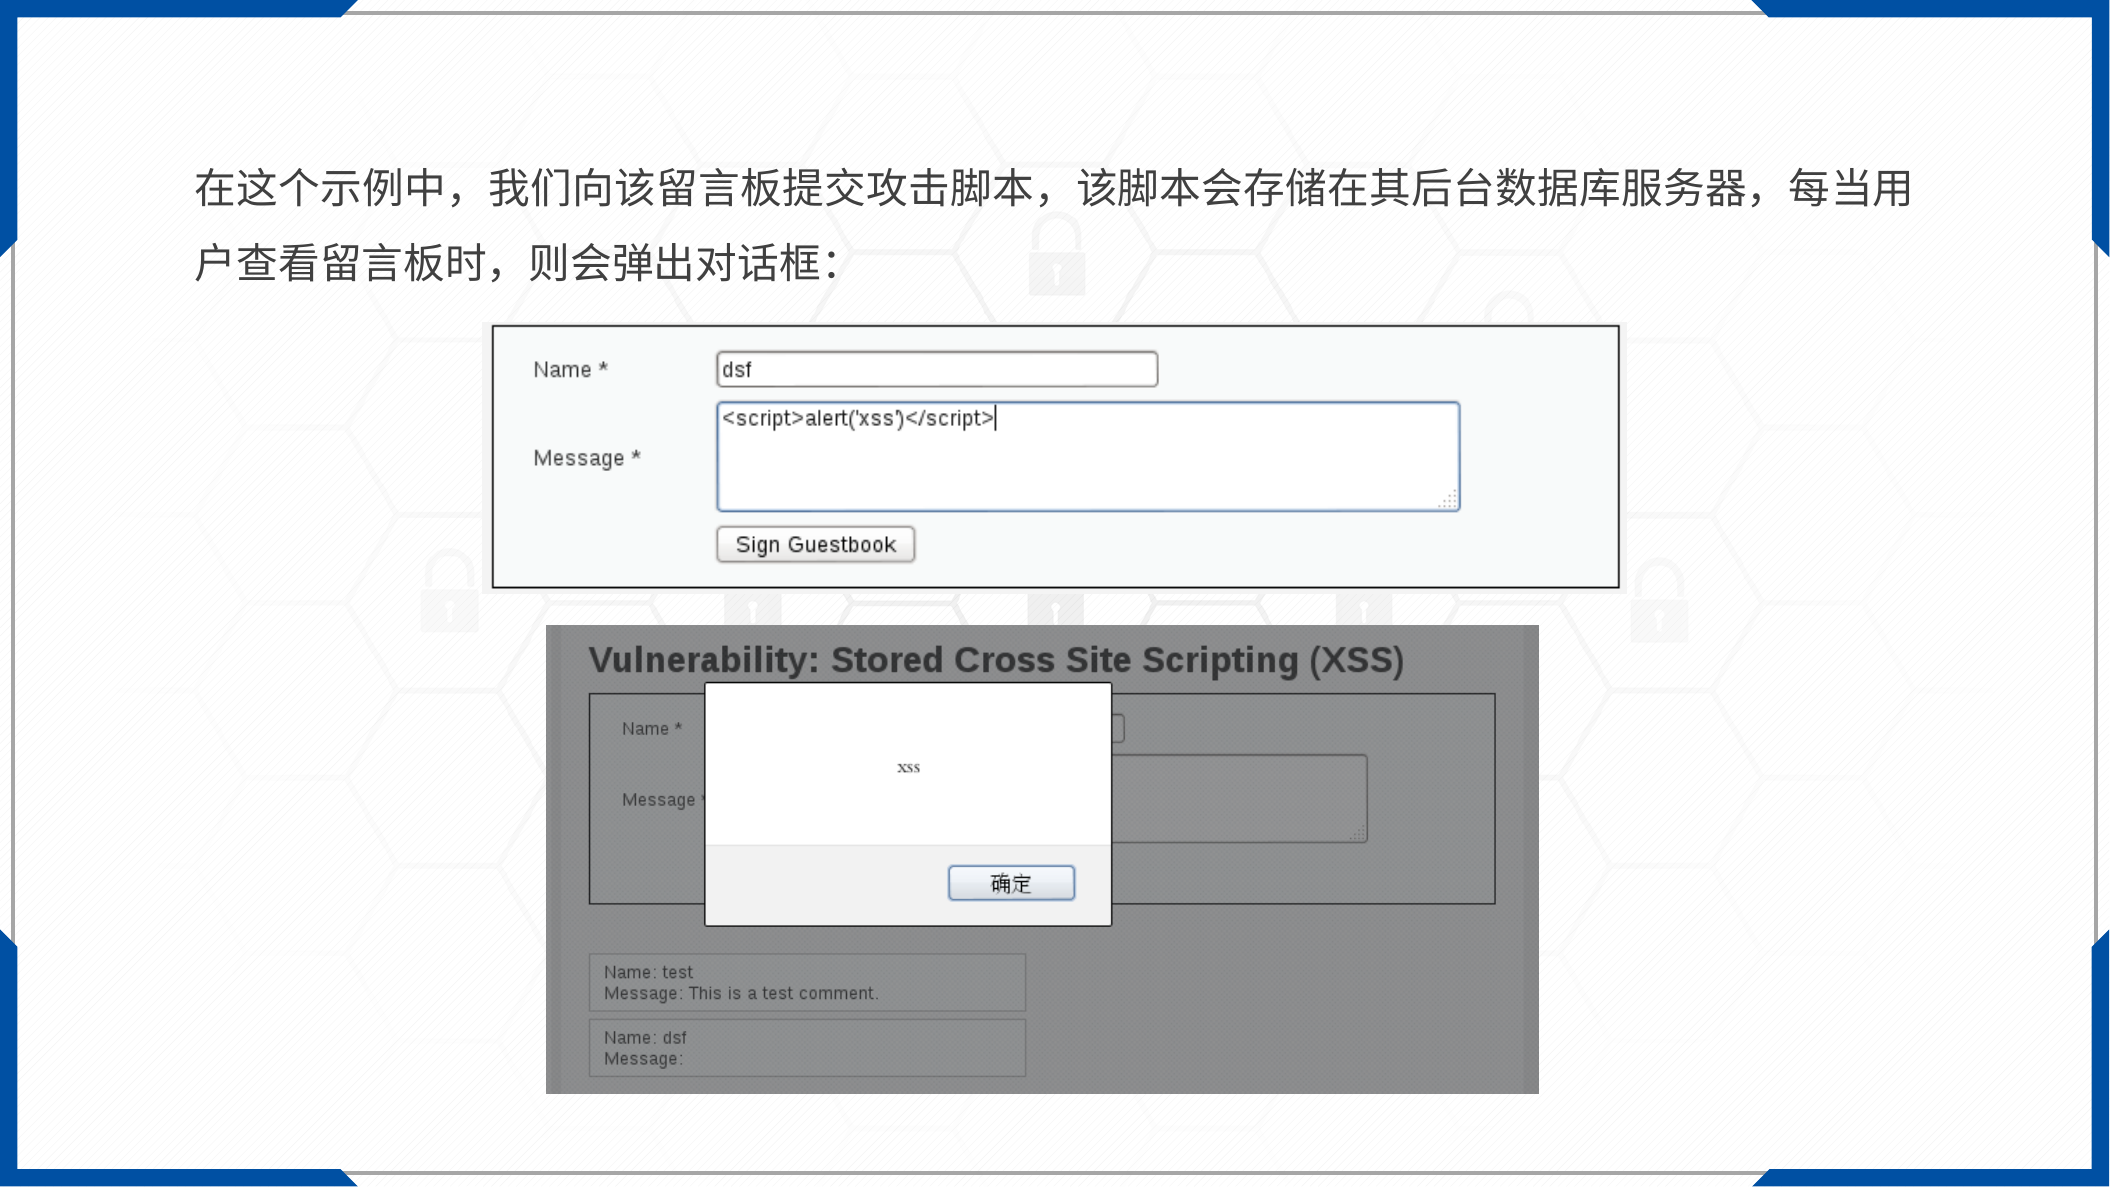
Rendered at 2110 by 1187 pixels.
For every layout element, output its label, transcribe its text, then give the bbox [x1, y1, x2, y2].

text_box 在这个示例中，我们向该留言板提交攻击脚本，该脚本会存储在其后台数据库服务器，每当用户查看留言板时，则会弹出对话框： [180, 129, 1929, 294]
picture [80, 0, 2029, 1187]
